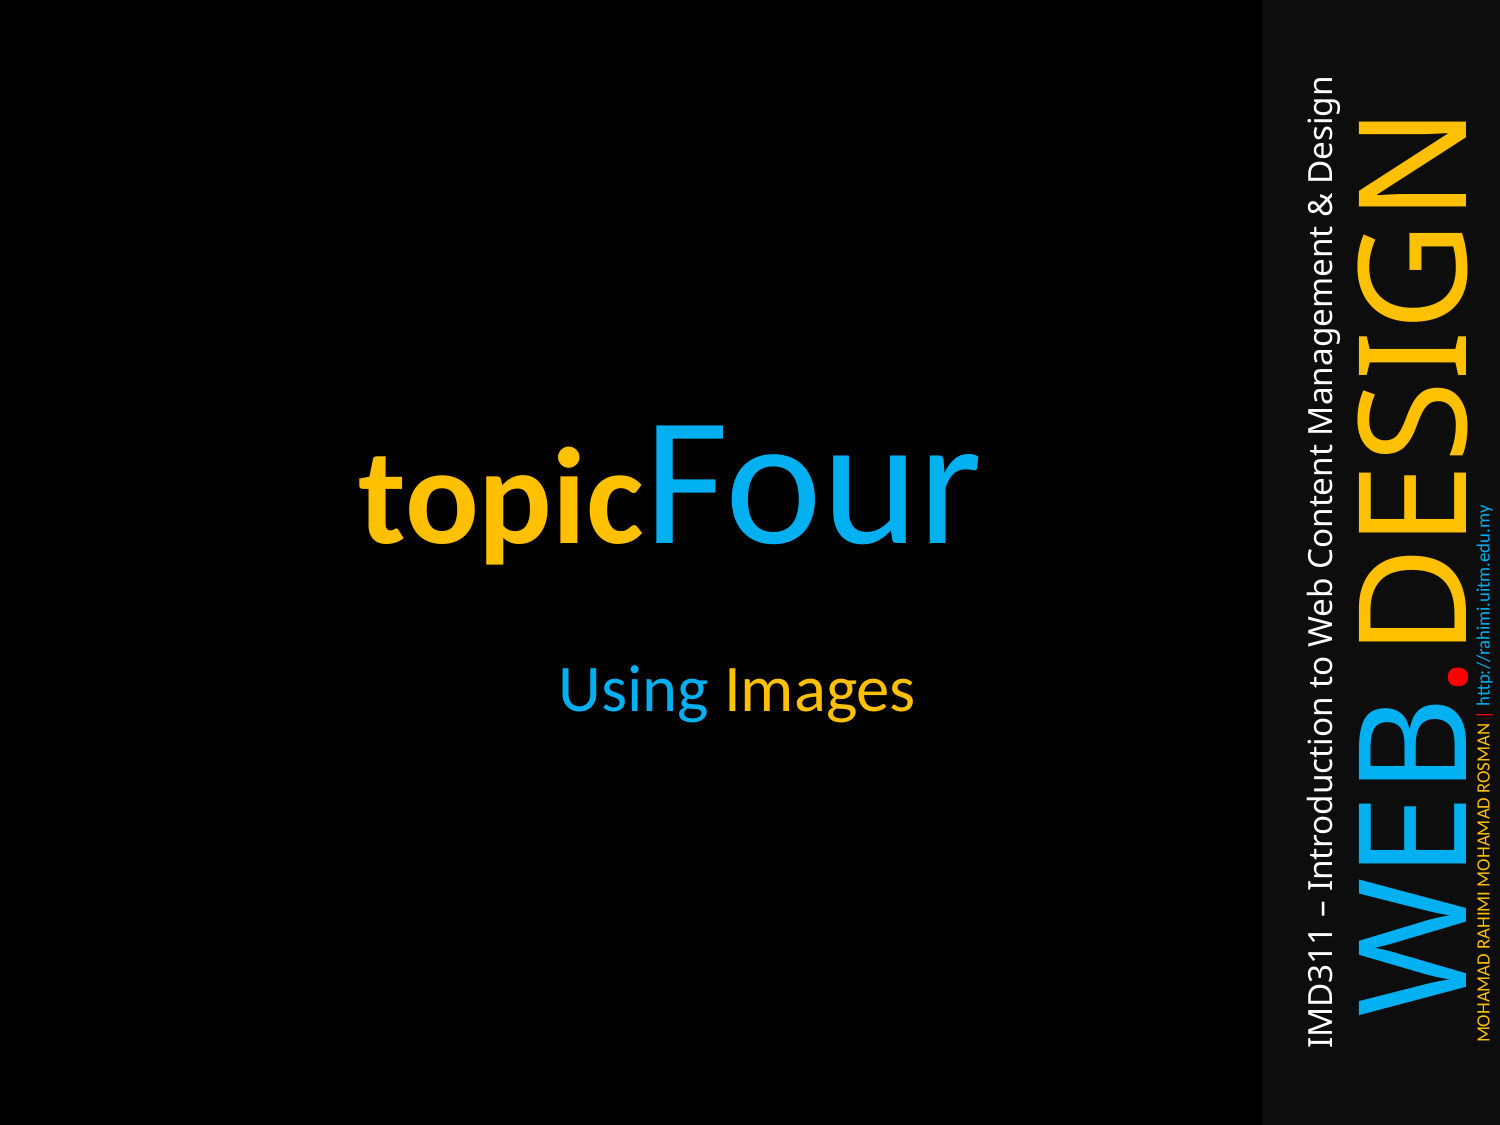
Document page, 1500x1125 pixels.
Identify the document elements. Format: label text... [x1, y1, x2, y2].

subtitle Using Images [225, 637, 1250, 925]
title topicFour [112, 349, 1250, 591]
